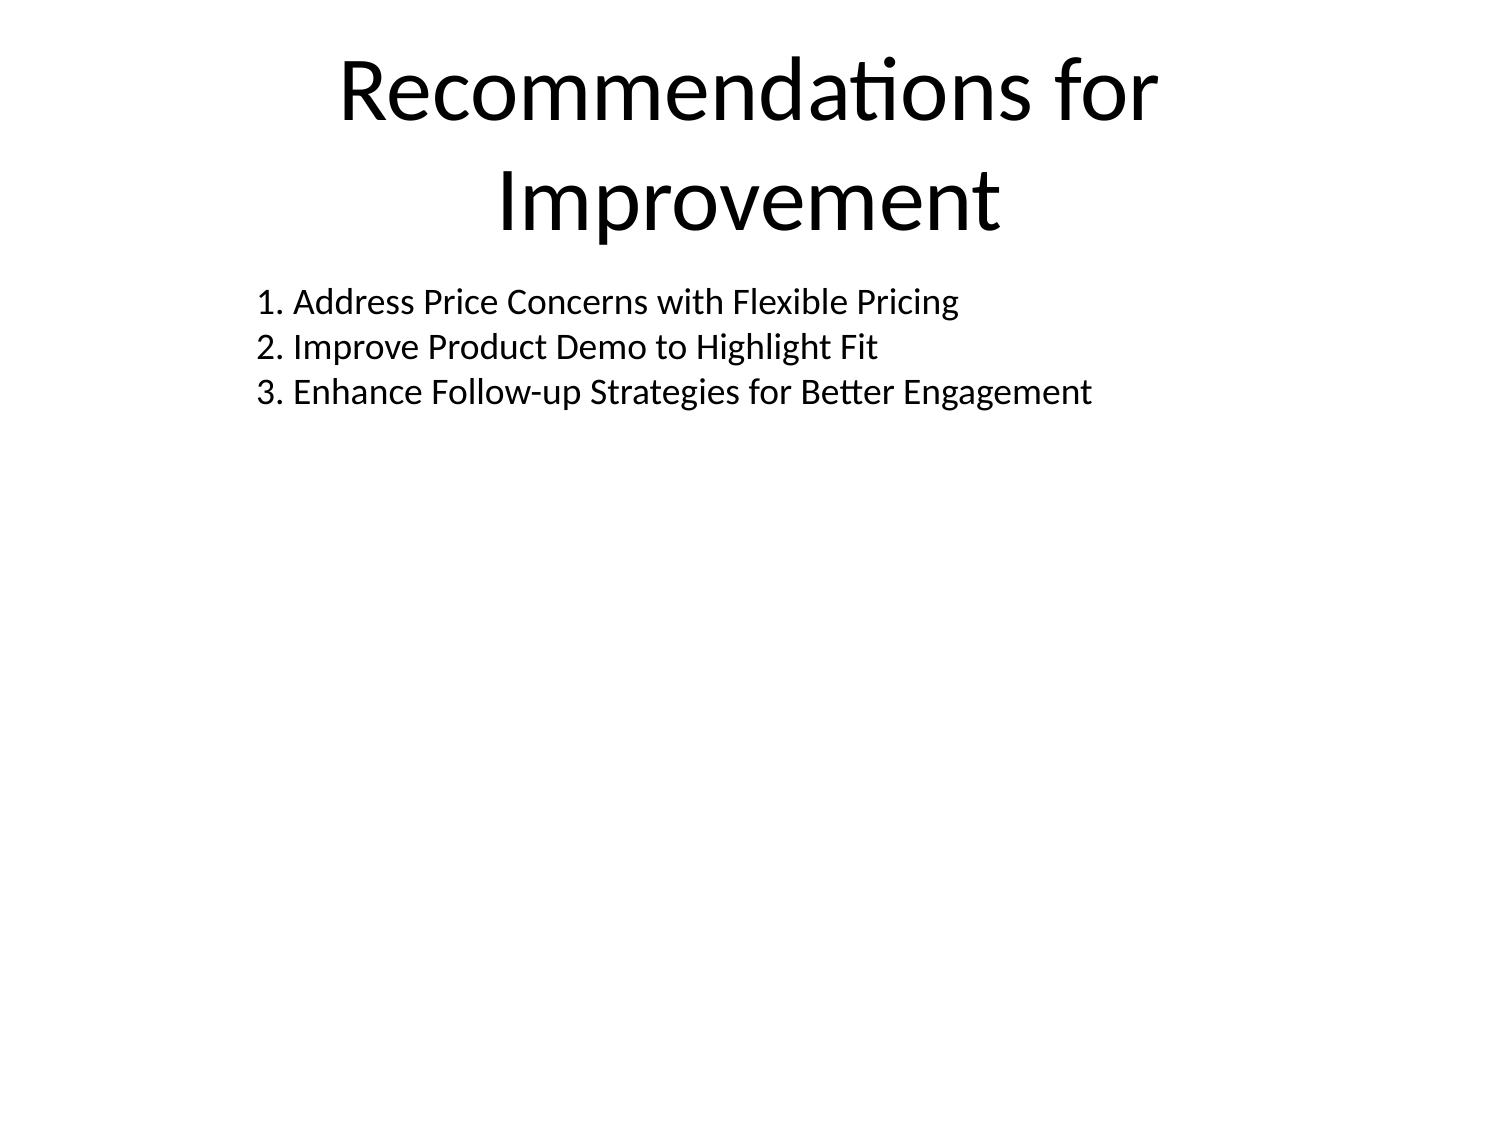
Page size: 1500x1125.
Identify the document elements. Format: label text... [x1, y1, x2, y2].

text_box 1. Address Price Concerns with Flexible Pricing 2. Improve Product Demo to Highlight Fit 3. Enhance Follow-up Strategies for Better Engagement [241, 224, 1109, 465]
title Recommendations for Improvement [75, 45, 1425, 233]
